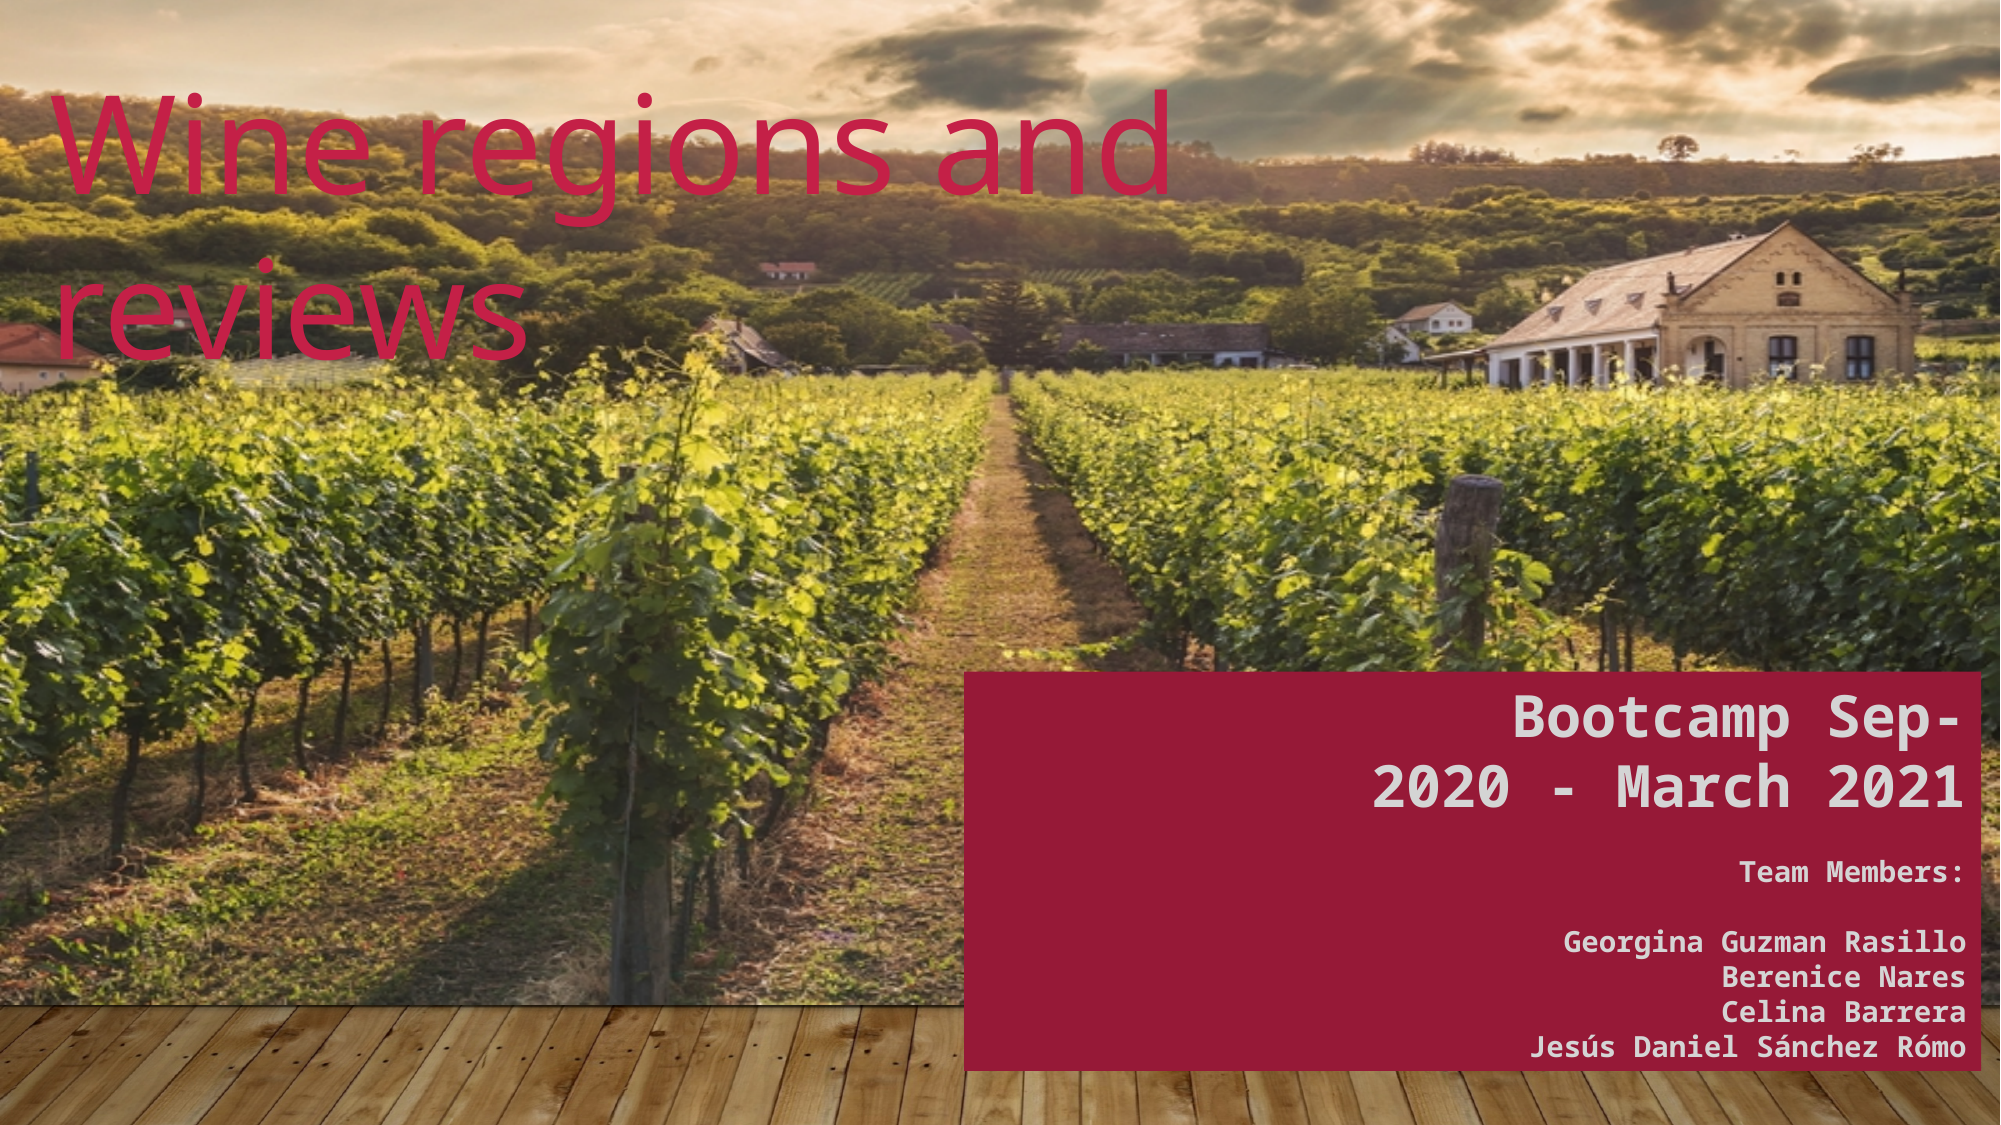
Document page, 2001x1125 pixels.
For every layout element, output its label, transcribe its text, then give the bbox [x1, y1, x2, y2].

text_box Bootcamp Sep-2020 - March 2021 Team Members: Georgina Guzman Rasillo Berenice Nares Celina Barrera Jesús Daniel Sánchez Rómo [964, 1006, 1982, 1071]
picture [0, 0, 2000, 1125]
